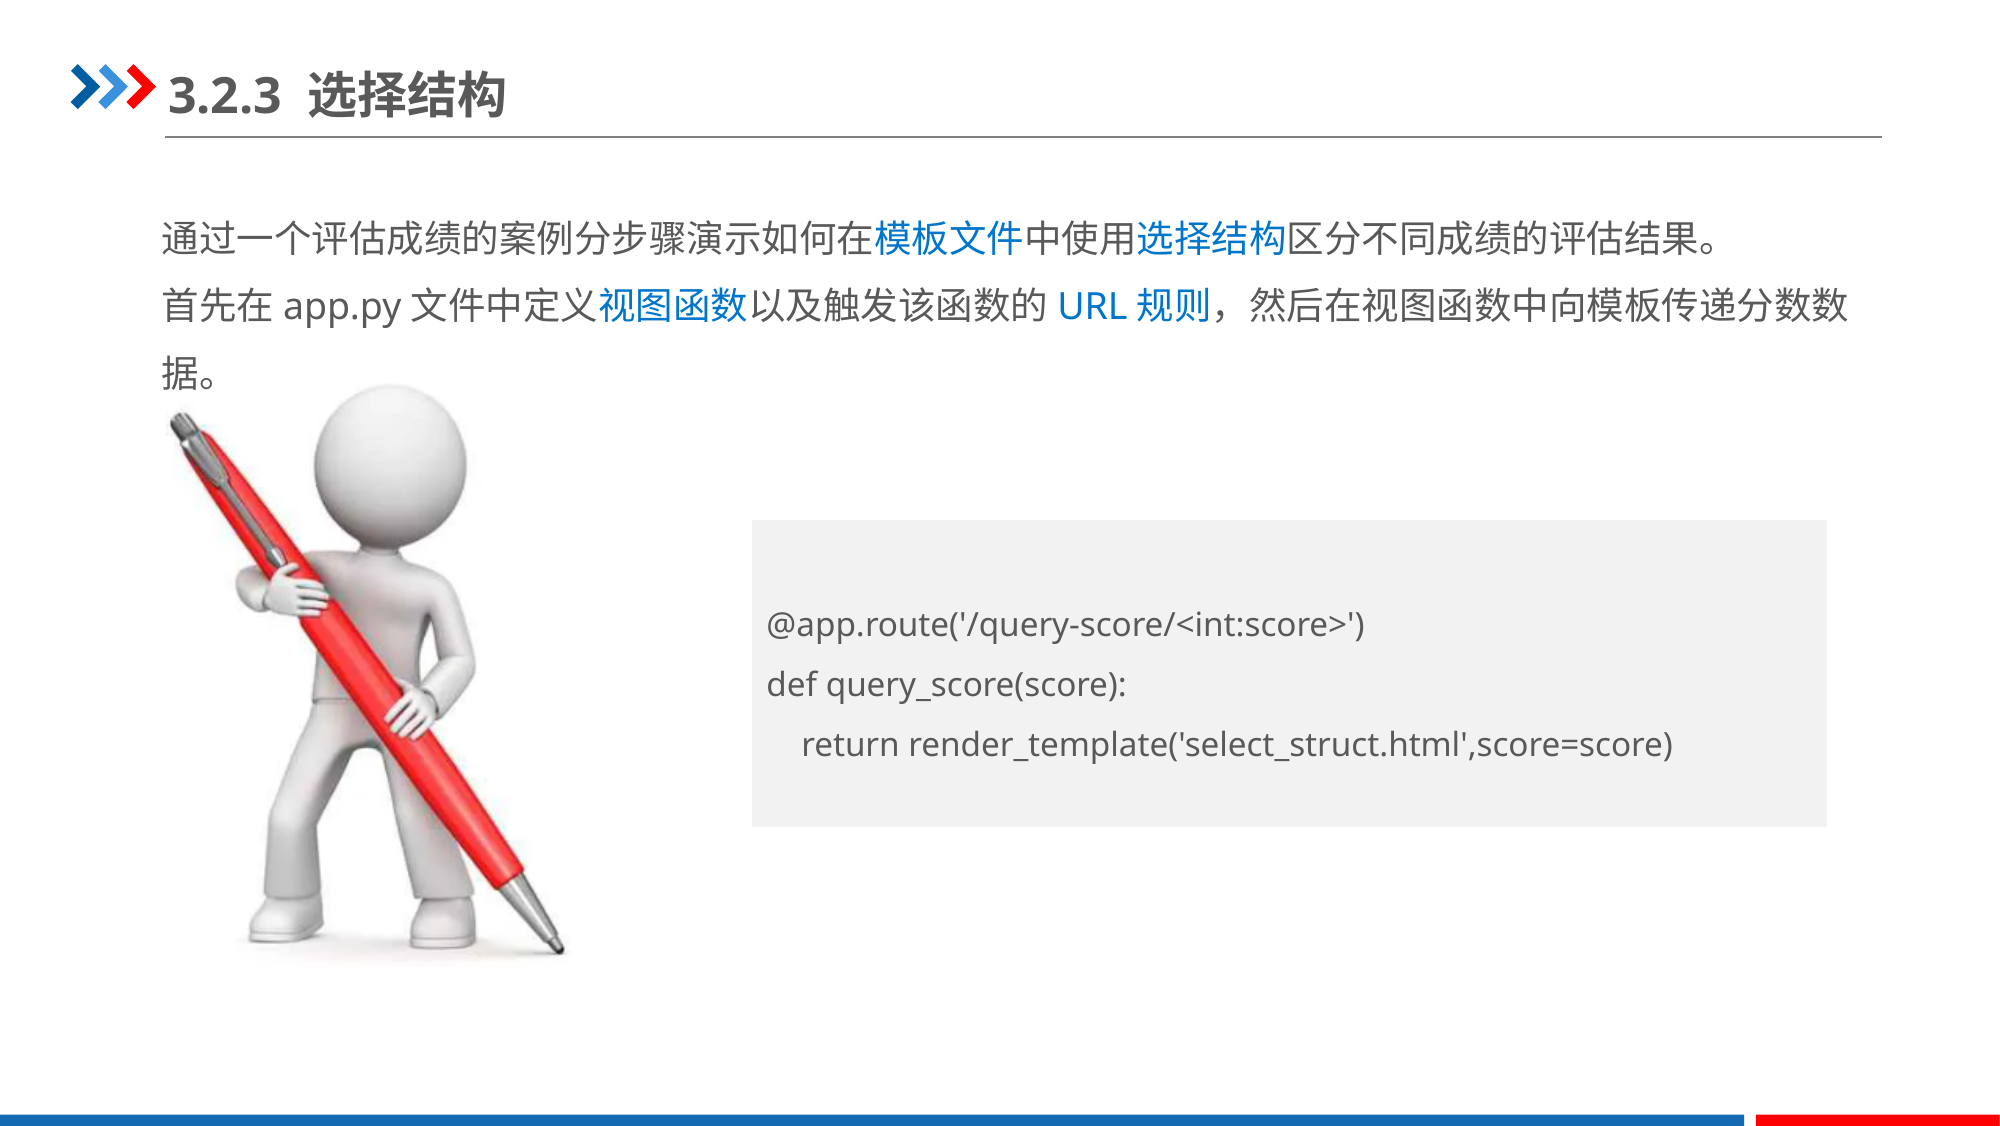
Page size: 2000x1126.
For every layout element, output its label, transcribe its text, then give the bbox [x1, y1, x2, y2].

text_box @app.route('/query-score/<int:score>') def query_score(score): return render_template('select_struct.html',score=score) [750, 518, 1829, 829]
picture [165, 377, 579, 969]
text_box 3.2.3 选择结构 [168, 51, 808, 135]
text_box 通过一个评估成绩的案例分步骤演示如何在模板文件中使用选择结构区分不同成绩的评估结果。 首先在app.py文件中定义视图函数以及触发该函数的URL规则，然后在视图函数中向模板传递分数数据。 [146, 184, 1870, 402]
